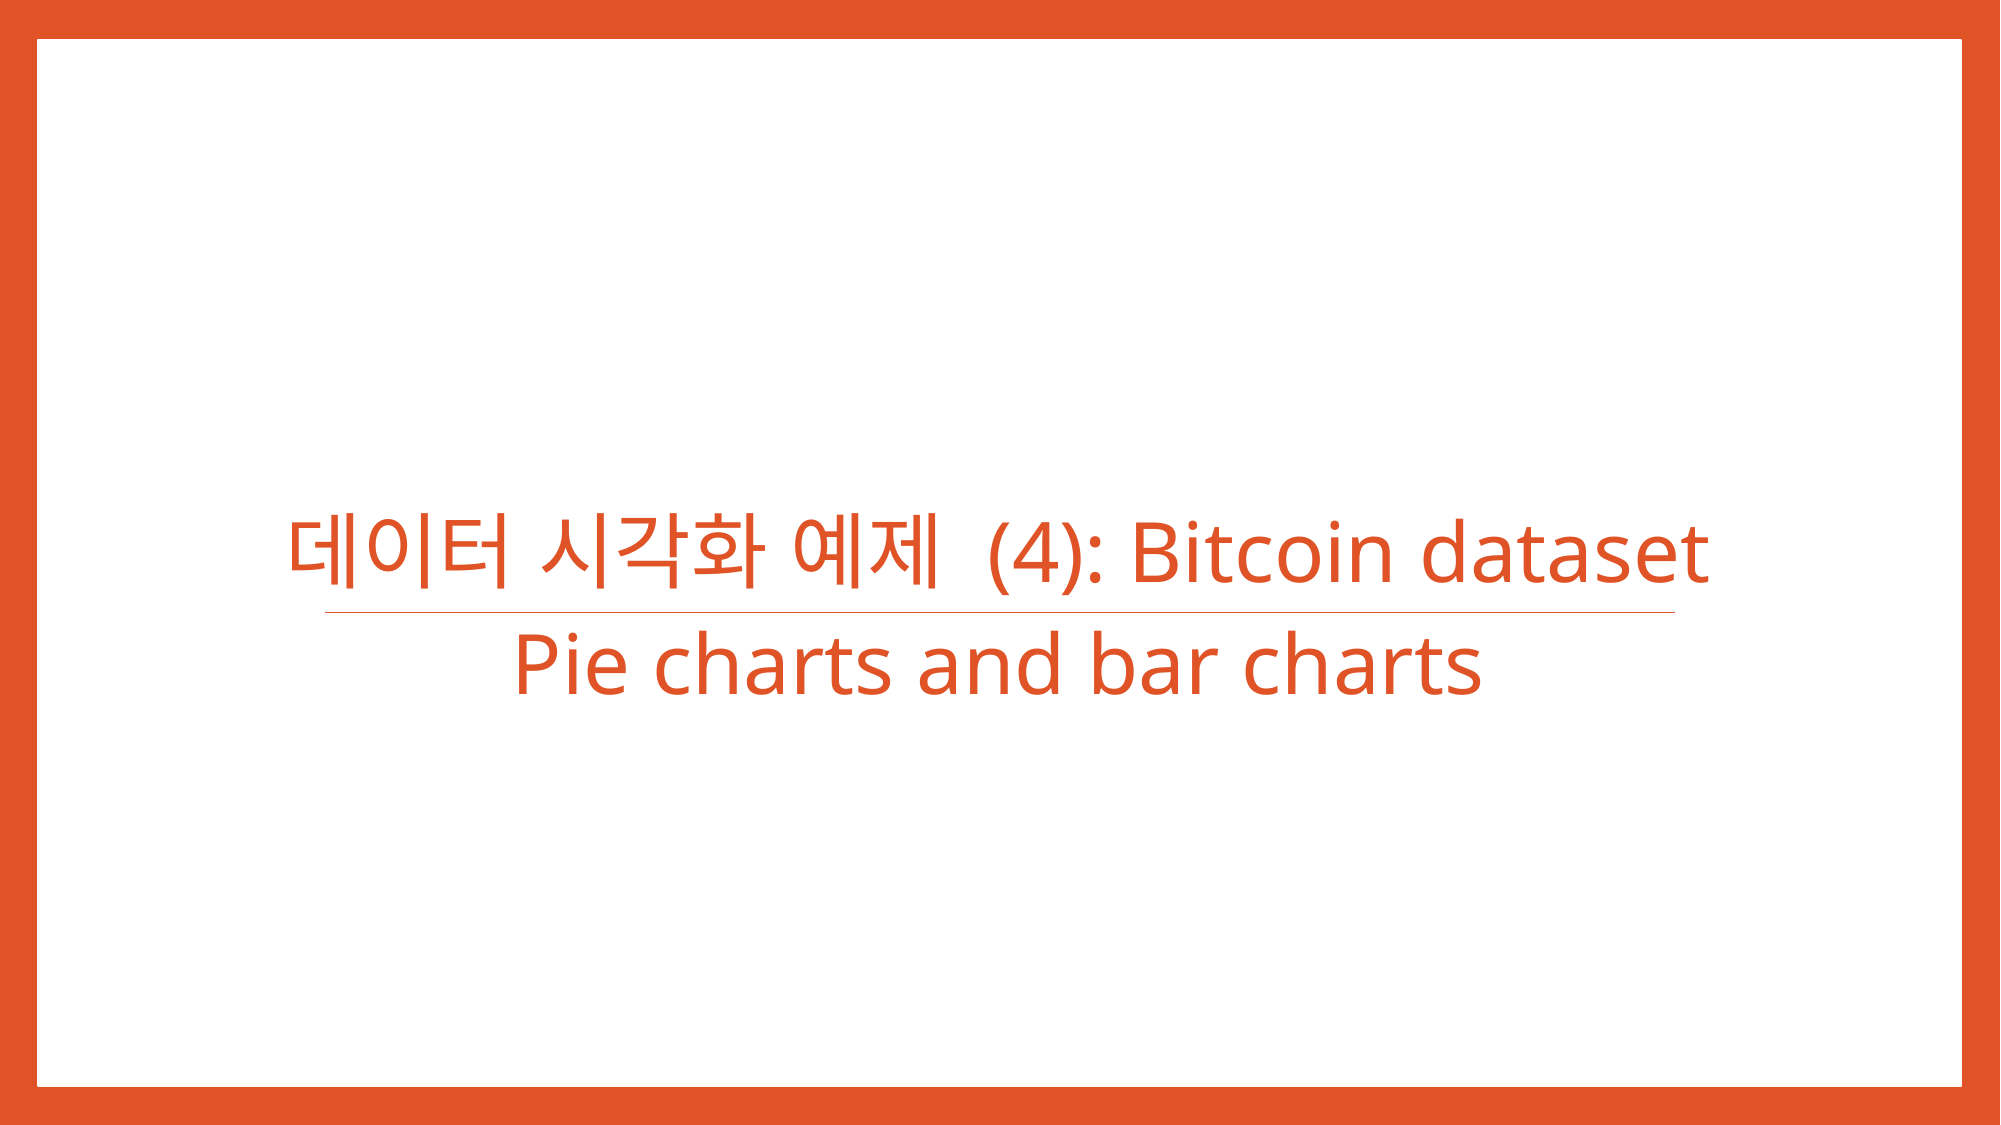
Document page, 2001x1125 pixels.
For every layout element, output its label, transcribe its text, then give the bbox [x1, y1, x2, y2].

subtitle 데이터 시각화 예제 (4): Bitcoin dataset Pie charts and bar charts [194, 503, 1803, 732]
